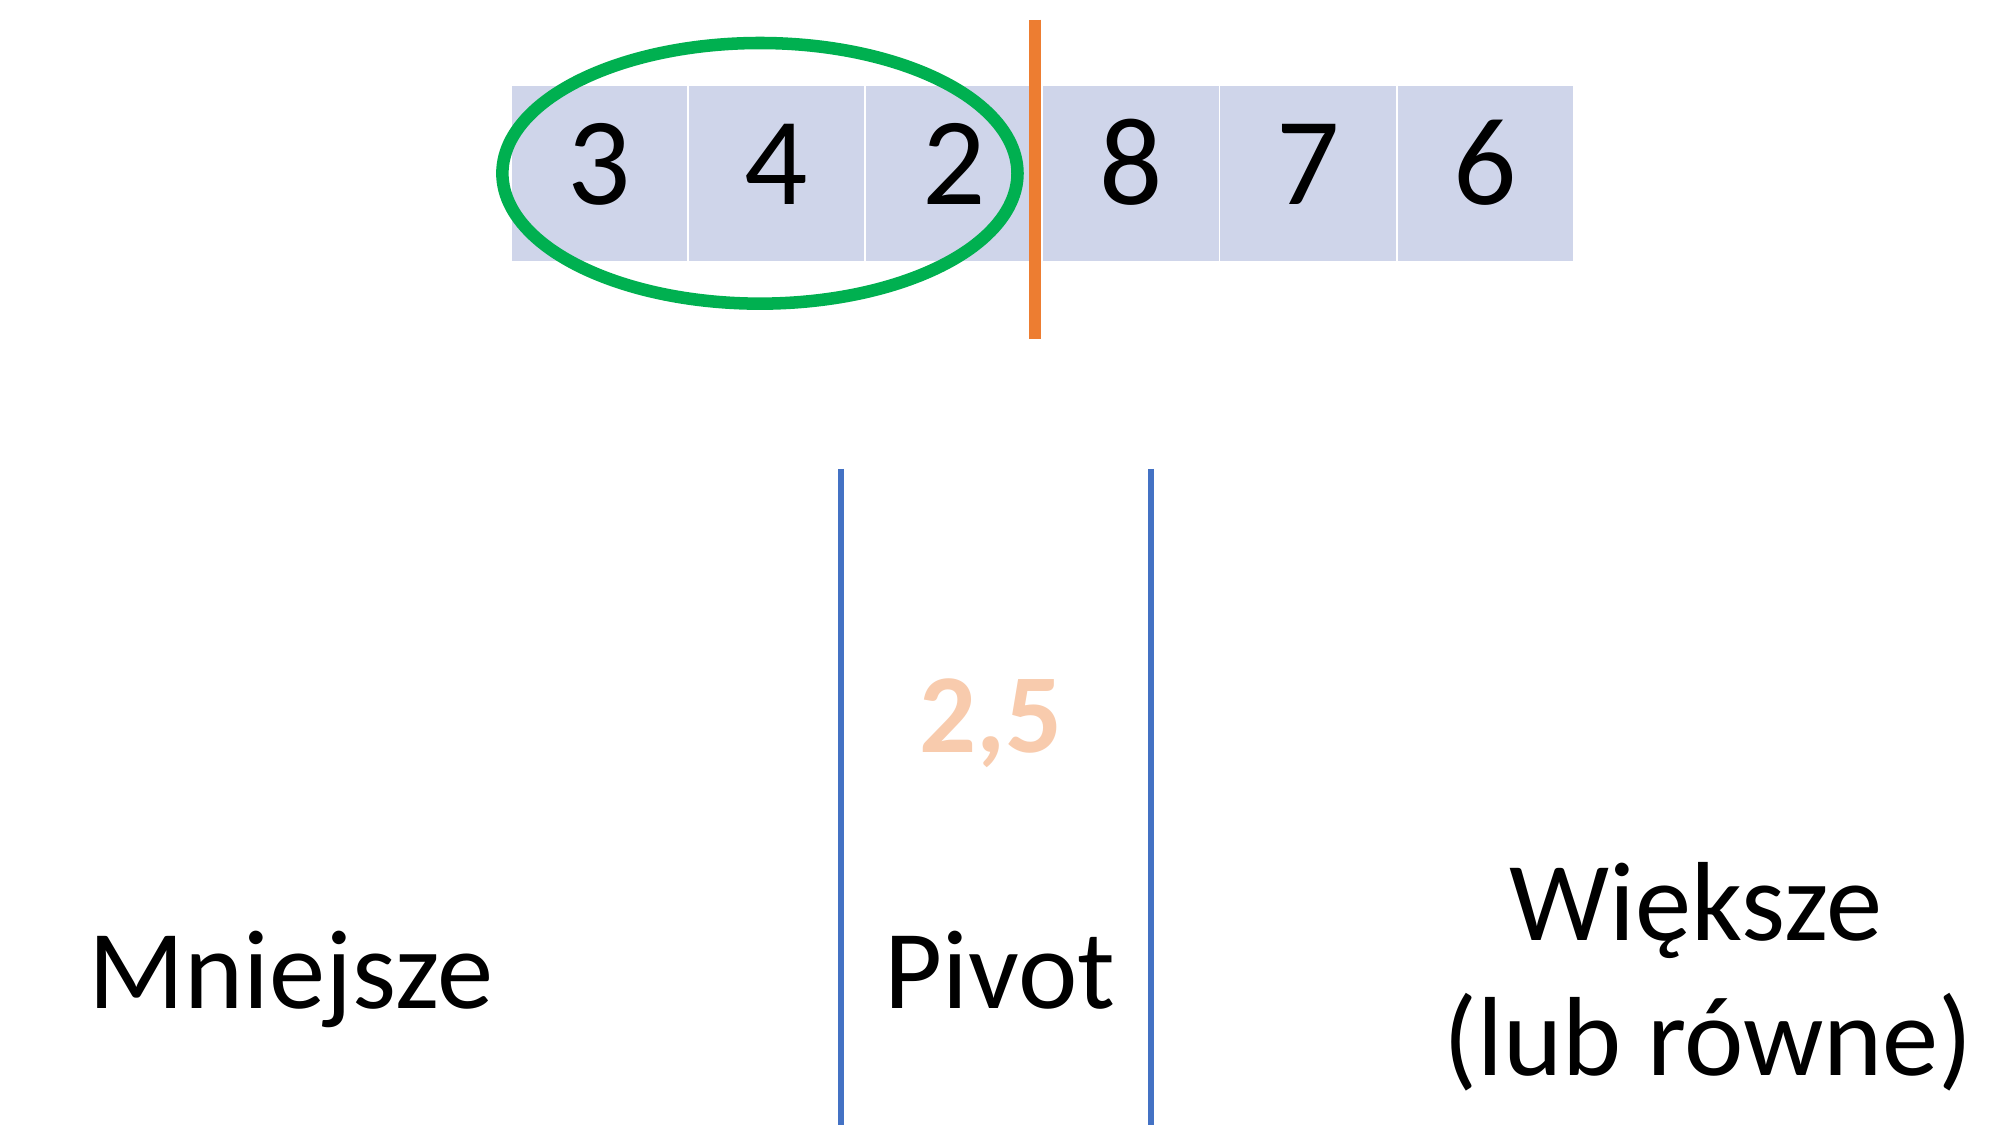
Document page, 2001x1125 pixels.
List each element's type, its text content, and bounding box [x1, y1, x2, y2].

text_box Większe (lub równe) [1428, 820, 1989, 1106]
text_box [501, 41, 1019, 305]
table_header 6 [1398, 86, 1573, 261]
table_header 3 [512, 213, 565, 261]
text_box 2,5 [904, 632, 1078, 783]
table_header 3 [512, 86, 564, 134]
table_header 8 [1043, 86, 1219, 261]
table_header 7 [1220, 86, 1396, 261]
text_box Mniejsze [73, 888, 509, 1039]
text_box Pivot [869, 888, 1131, 1039]
table_header 2 [955, 86, 1029, 261]
